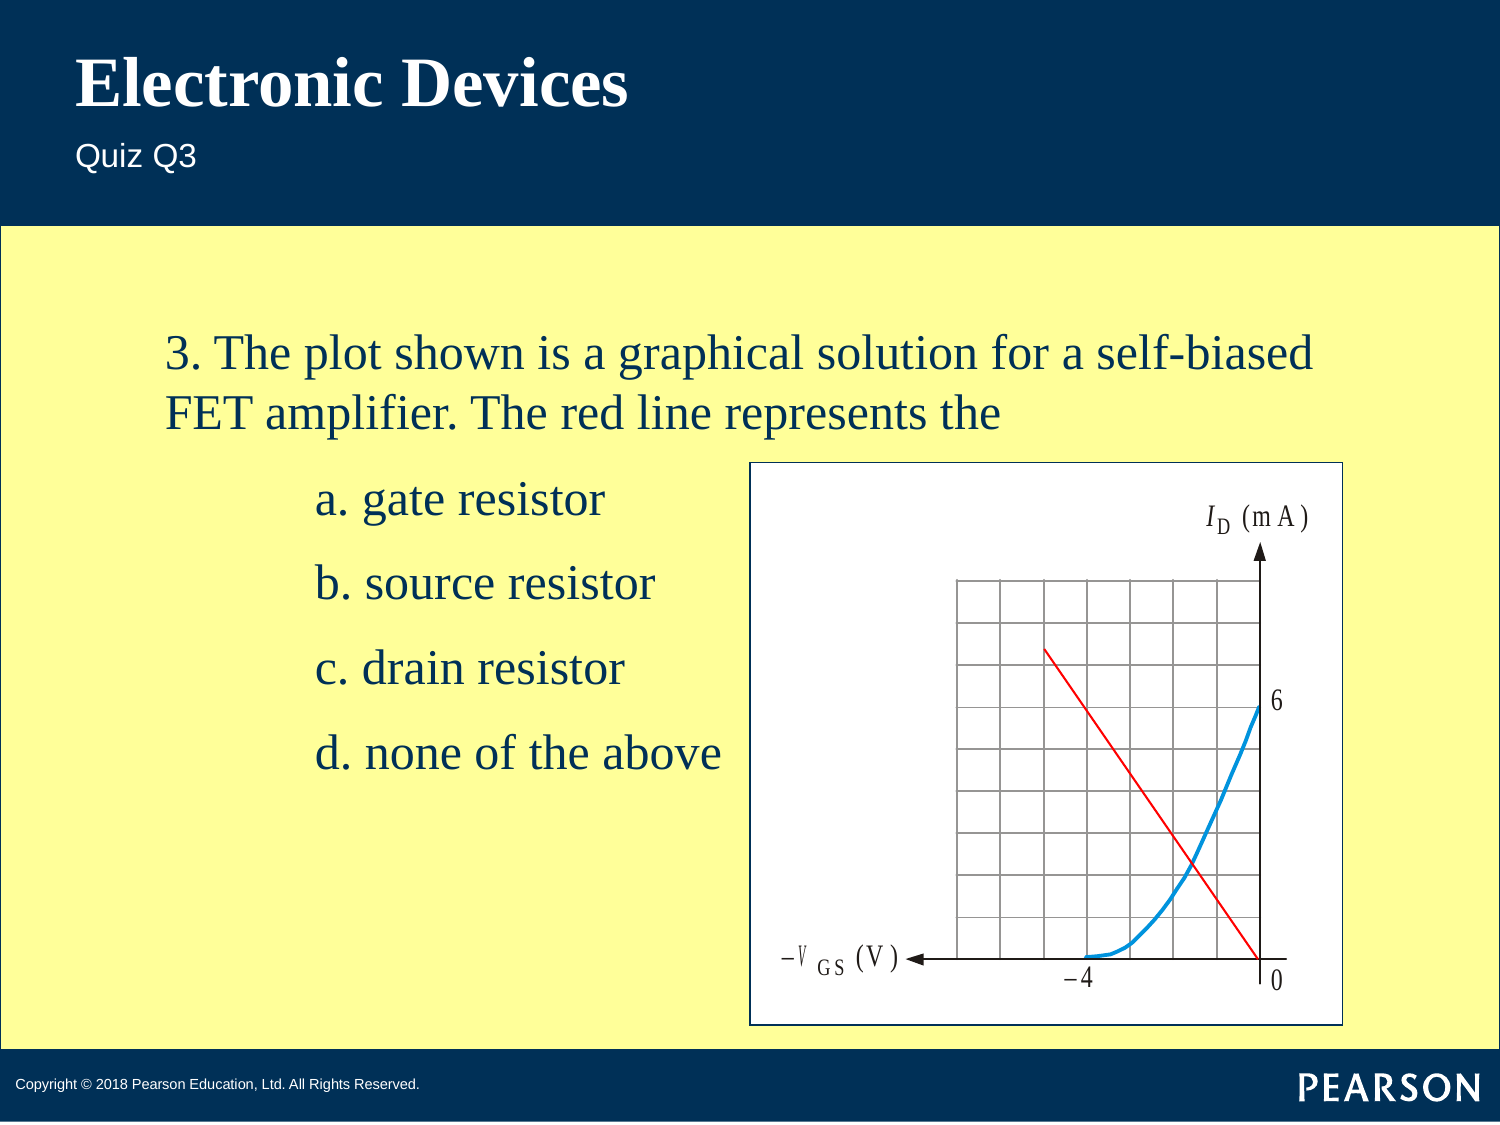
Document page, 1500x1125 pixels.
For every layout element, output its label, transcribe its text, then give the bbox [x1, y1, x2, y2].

text_box 3. The plot shown is a graphical solution for a self-biased FET amplifier. The red line represents the a. gate resistor b. source resistor c. drain resistor d. none of the above [150, 312, 1375, 873]
text_box [0, 224, 1500, 1050]
title Electronic Devices [75, 35, 1425, 133]
list Quiz Q3 [75, 133, 1425, 200]
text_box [776, 500, 1316, 996]
text_box [749, 462, 1343, 1025]
